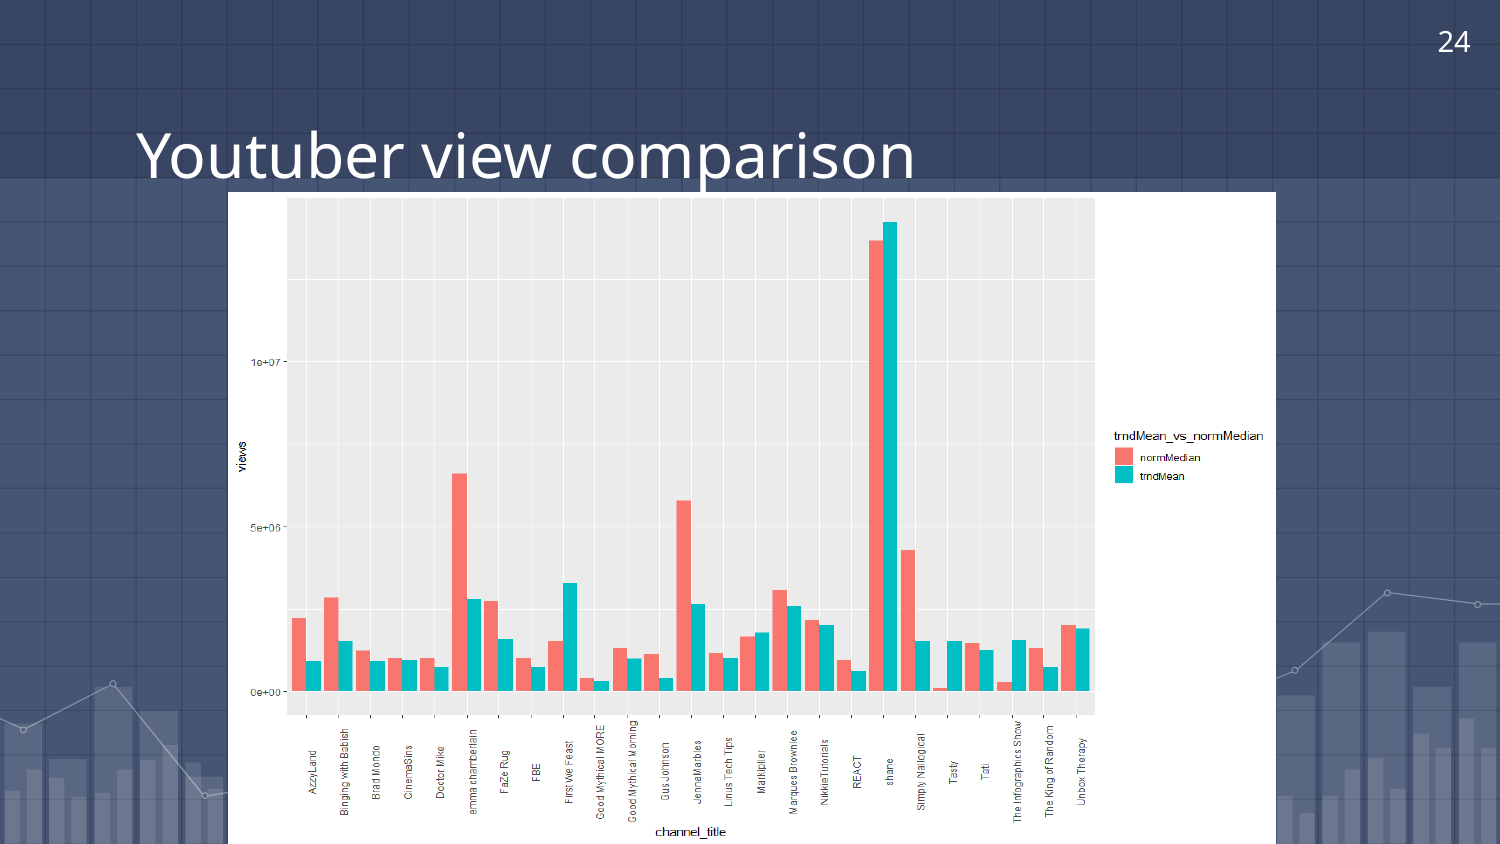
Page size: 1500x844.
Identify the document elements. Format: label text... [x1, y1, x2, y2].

title Youtuber view comparison [121, 65, 1383, 207]
picture [228, 192, 1276, 844]
slide_number ‹#› [1408, 0, 1500, 88]
